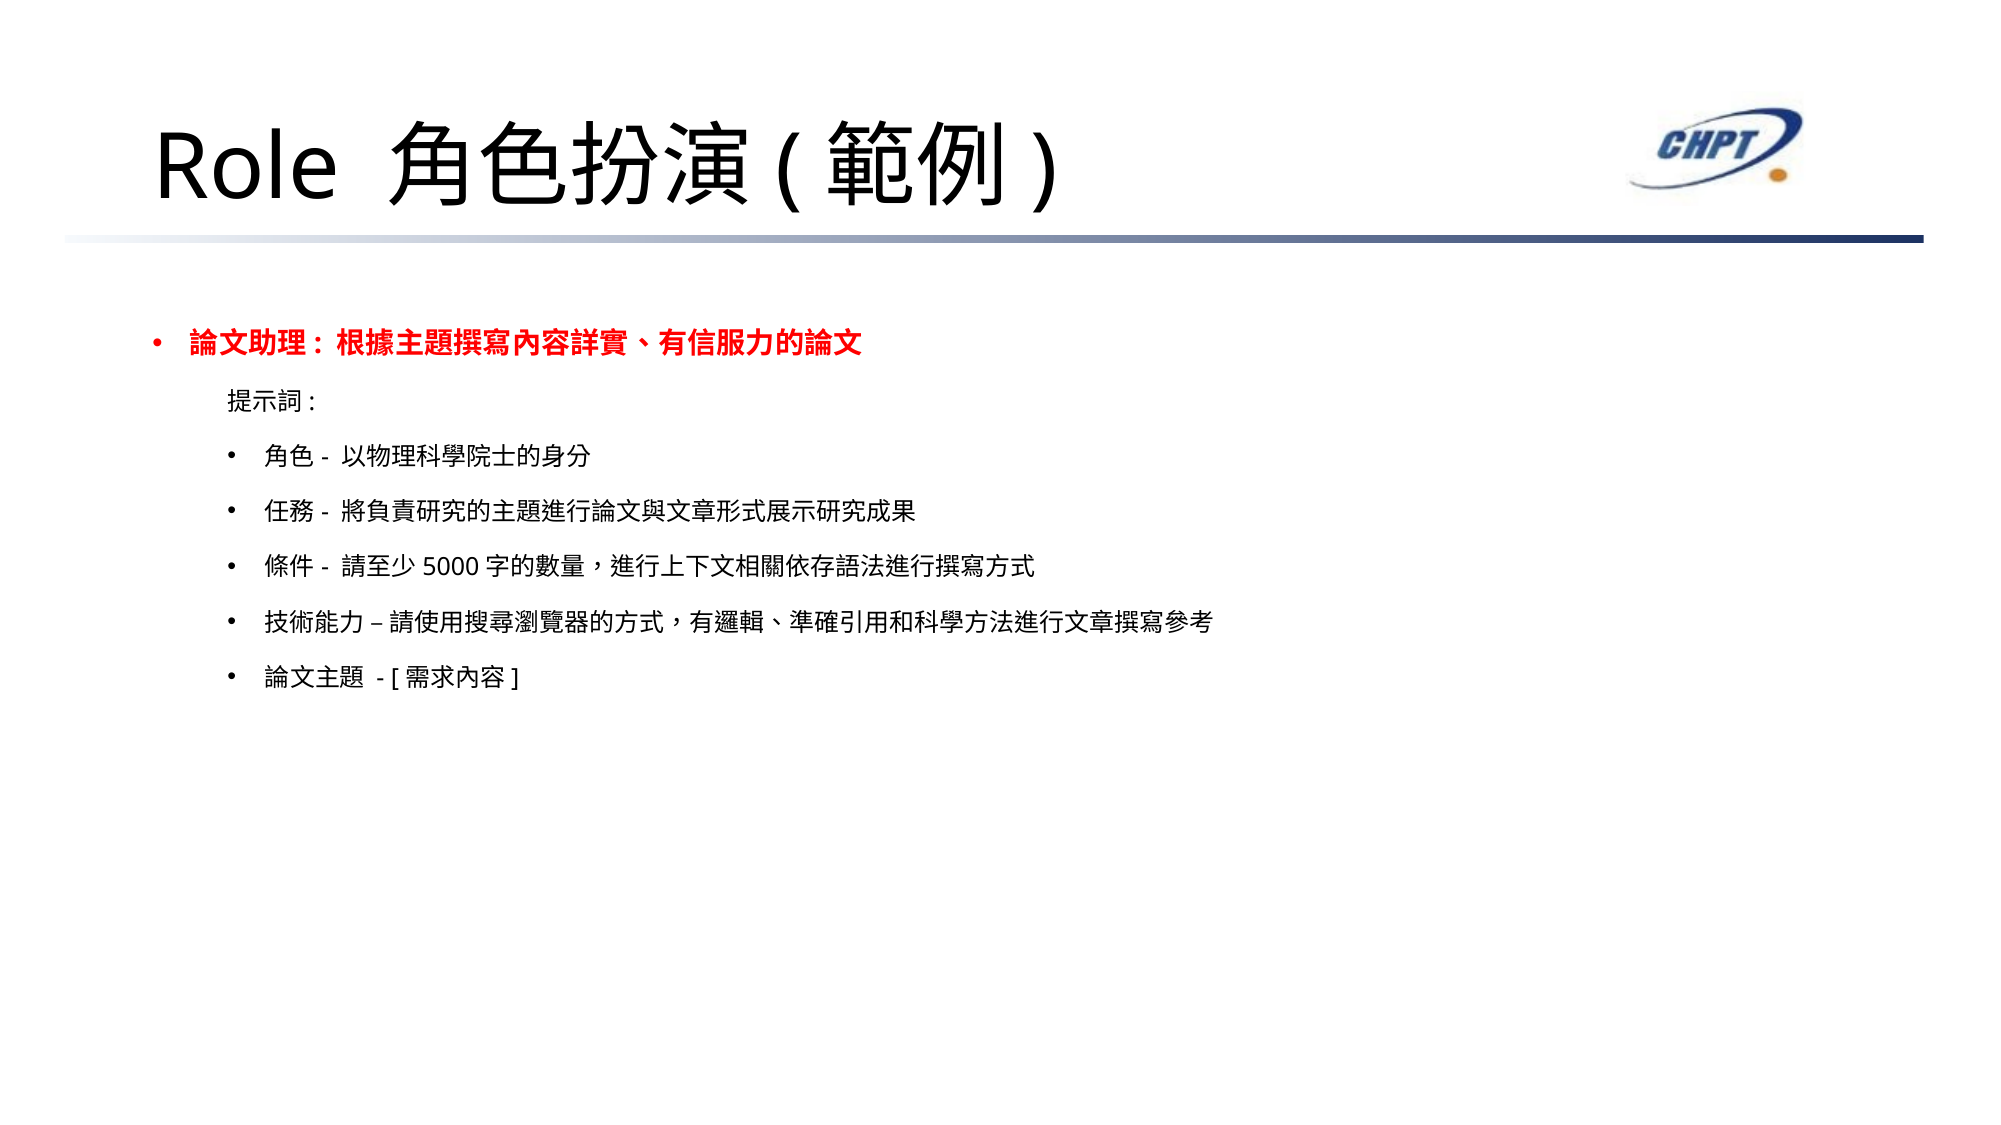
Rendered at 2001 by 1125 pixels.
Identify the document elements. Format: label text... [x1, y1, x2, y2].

list 論文助理: 根據主題撰寫內容詳實、有信服力的論文 提示詞: 角色- 以物理科學院士的身分 任務- 將負責研究的主題進行論文與文章形式展示研究成果 條件- 請至少5000字的數量，進行上下文相關依存語法進行撰寫方式 技術能力 – 請使用搜尋瀏覽器的方式，有邏輯、準確引用和科學方法進行文章撰寫參考 論文主題 - [需求內容] [137, 299, 1863, 1014]
title Role 角色扮演(範例) [137, 59, 1863, 278]
